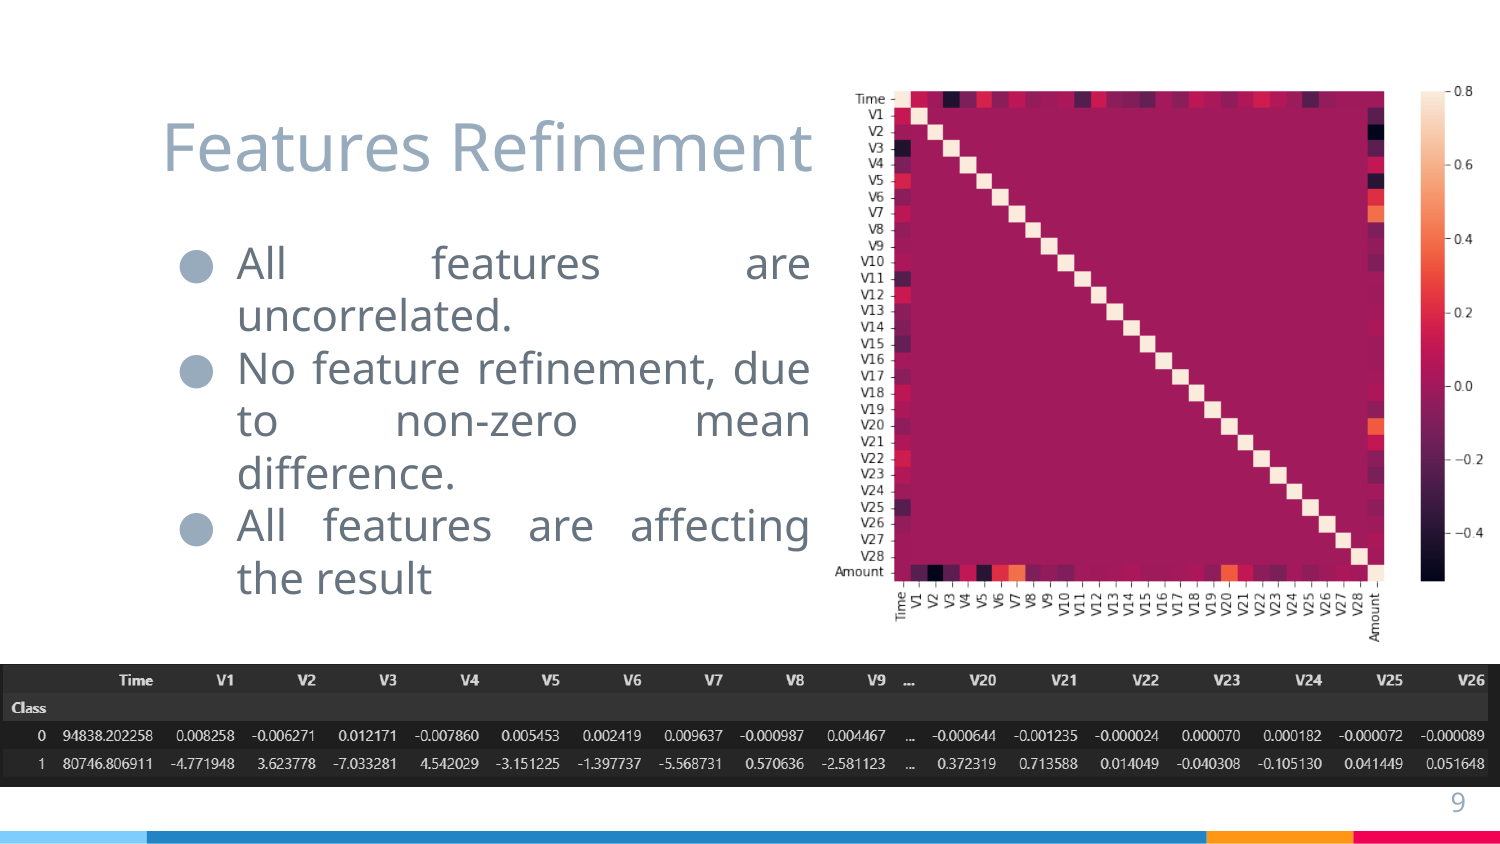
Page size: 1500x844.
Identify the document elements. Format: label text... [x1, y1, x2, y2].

slide_number 9 [1391, 795, 1482, 822]
list All features are uncorrelated. No feature refinement, due to non-zero mean difference. All features are affecting the result [146, 220, 821, 549]
picture [0, 664, 1500, 787]
picture [826, 77, 1494, 650]
title Features Refinement [146, 58, 1207, 200]
